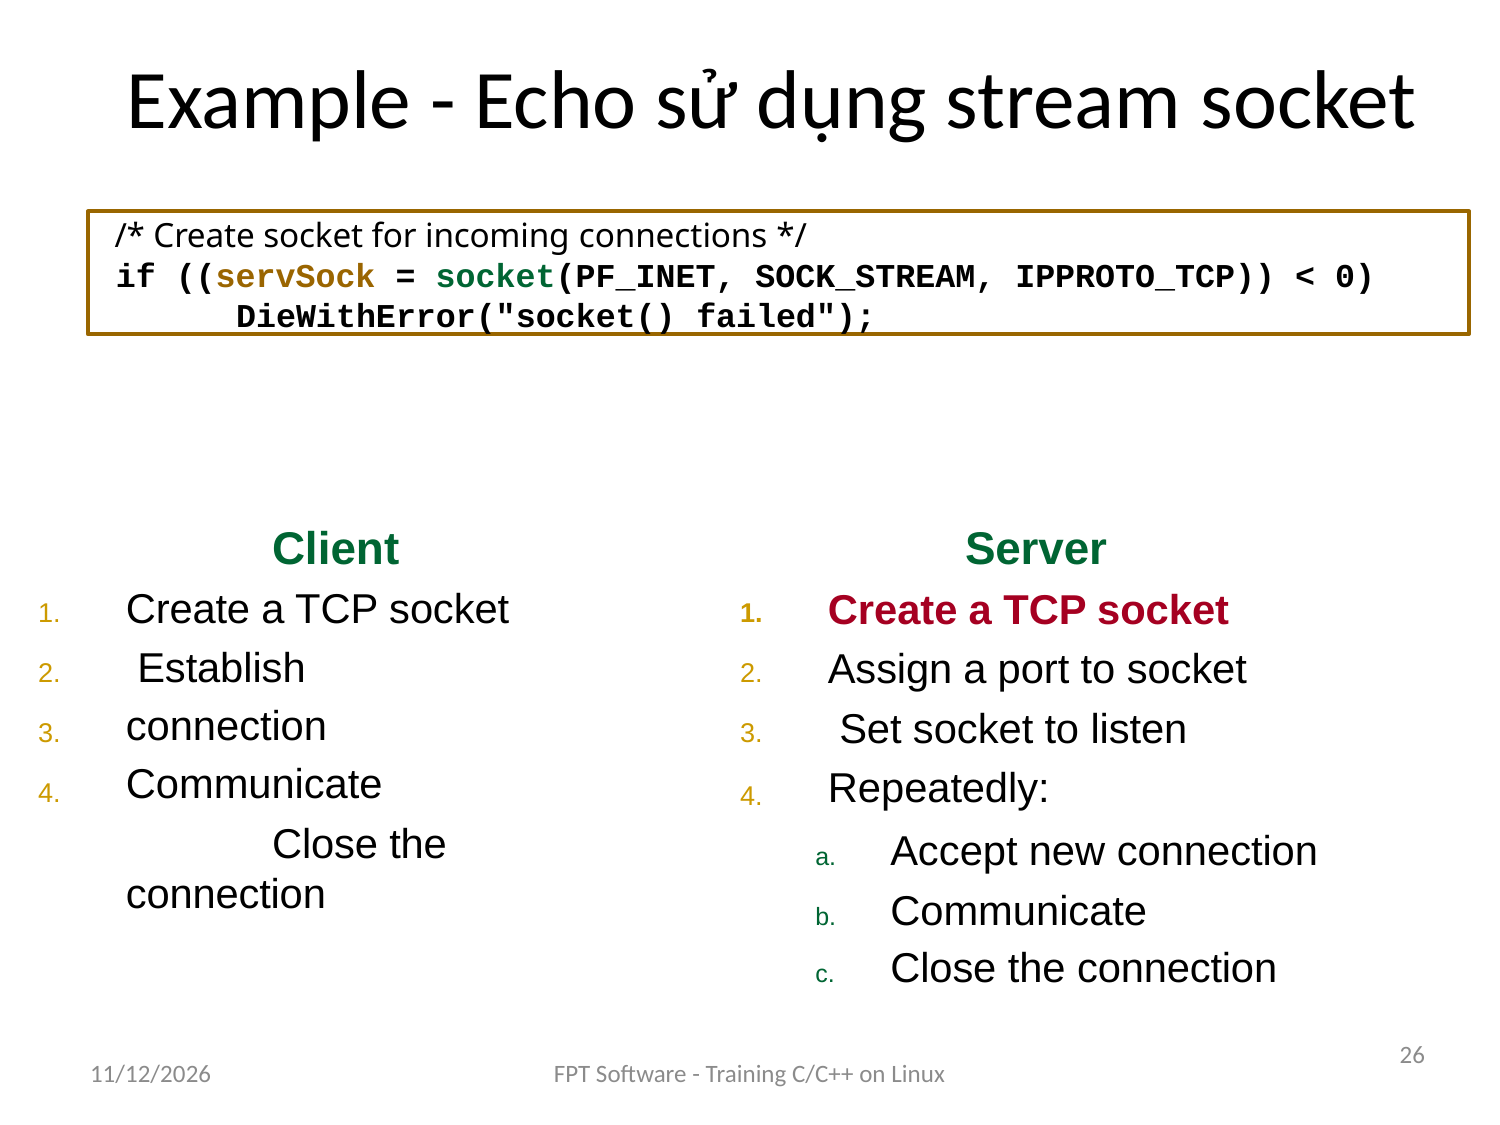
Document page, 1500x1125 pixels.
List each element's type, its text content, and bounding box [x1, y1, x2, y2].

text_box 1. [737, 595, 765, 628]
text_box /* Create socket for incoming connections */ if ((servSock = socket(PF_INET, SOCK_STREAM, IPPROTO_TCP)) < 0) DieWithError("socket() failed"); [87, 211, 1470, 335]
text_box 1. [36, 595, 63, 628]
slide_number 26 [1074, 729, 1425, 1125]
text_box 2. [737, 655, 765, 688]
text_box Accept new connection Communicate Close the connection [813, 823, 1323, 991]
title Example - Echo sử dụng stream socket [75, 1, 1425, 190]
text_box Client Create a TCP socket Establish connection Communicate Close the connection [123, 509, 518, 918]
text_box Server Create a TCP socket Assign a port to socket Set socket to listen Repeatedly: [825, 507, 1252, 812]
text_box 4. [737, 778, 765, 812]
text_box 4. [36, 775, 63, 808]
text_box 3. [36, 715, 63, 748]
text_box 3. [737, 715, 765, 748]
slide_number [75, 1042, 425, 1103]
text_box 2. [36, 655, 63, 688]
footer FPT Software - Training C/C++ on Linux [512, 1042, 988, 1103]
